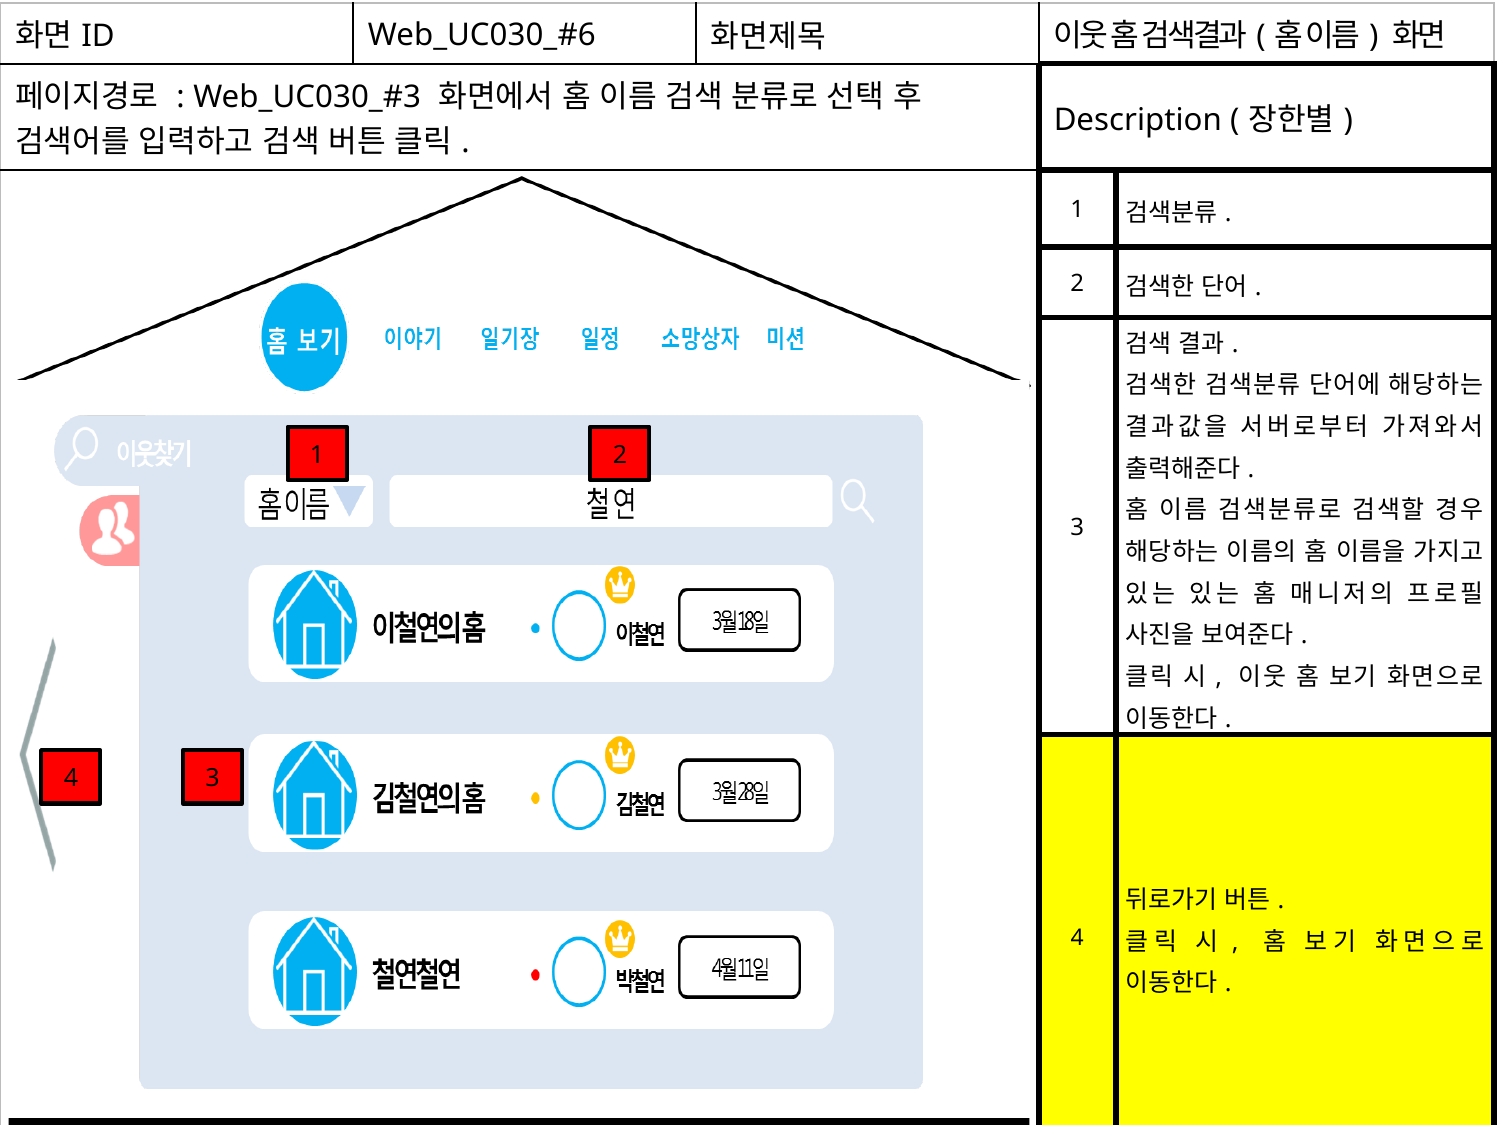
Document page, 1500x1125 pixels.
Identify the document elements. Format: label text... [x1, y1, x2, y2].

table_cell 검색 결과. 검색한 검색분류 단어에 해당하는 결과값을 서버로부터 가져와서 출력해준다. 홈 이름 검색분류로 검색할 경우 해당하는 이름의 홈 이름을 가지고 있는 있는 홈 매니저의 프로필 사진을 보여준다. 클릭 시, 이웃 홈 보기 화면으로 이동한다. [1119, 320, 1491, 732]
table_cell 3 [1042, 320, 1113, 732]
table_cell 페이지경로 : Web_UC030_#3 화면에서 홈 이름 검색 분류로 선택 후 검색어를 입력하고 검색 버튼 클릭. [1, 65, 1036, 169]
table_header 화면제목 [697, 4, 1038, 63]
table_cell 1 [1042, 173, 1113, 244]
table_cell Description (장한별) [1042, 66, 1491, 167]
table_header 이웃 홈 검색결과(홈 이름) 화면 [1040, 4, 1493, 61]
table_header Web_UC030_#6 [354, 4, 695, 63]
table_cell 2 [1042, 250, 1113, 315]
table_cell [1, 171, 1036, 177]
picture [0, 175, 1034, 1125]
table_header 화면ID [1, 4, 352, 63]
table_cell 뒤로가기 버튼. 클릭 시, 홈 보기 화면으로 이동한다. [1119, 737, 1491, 1125]
table_cell 4 [1042, 737, 1113, 1125]
table_cell 검색한 단어. [1119, 250, 1491, 315]
table_cell 검색분류. [1119, 173, 1491, 244]
